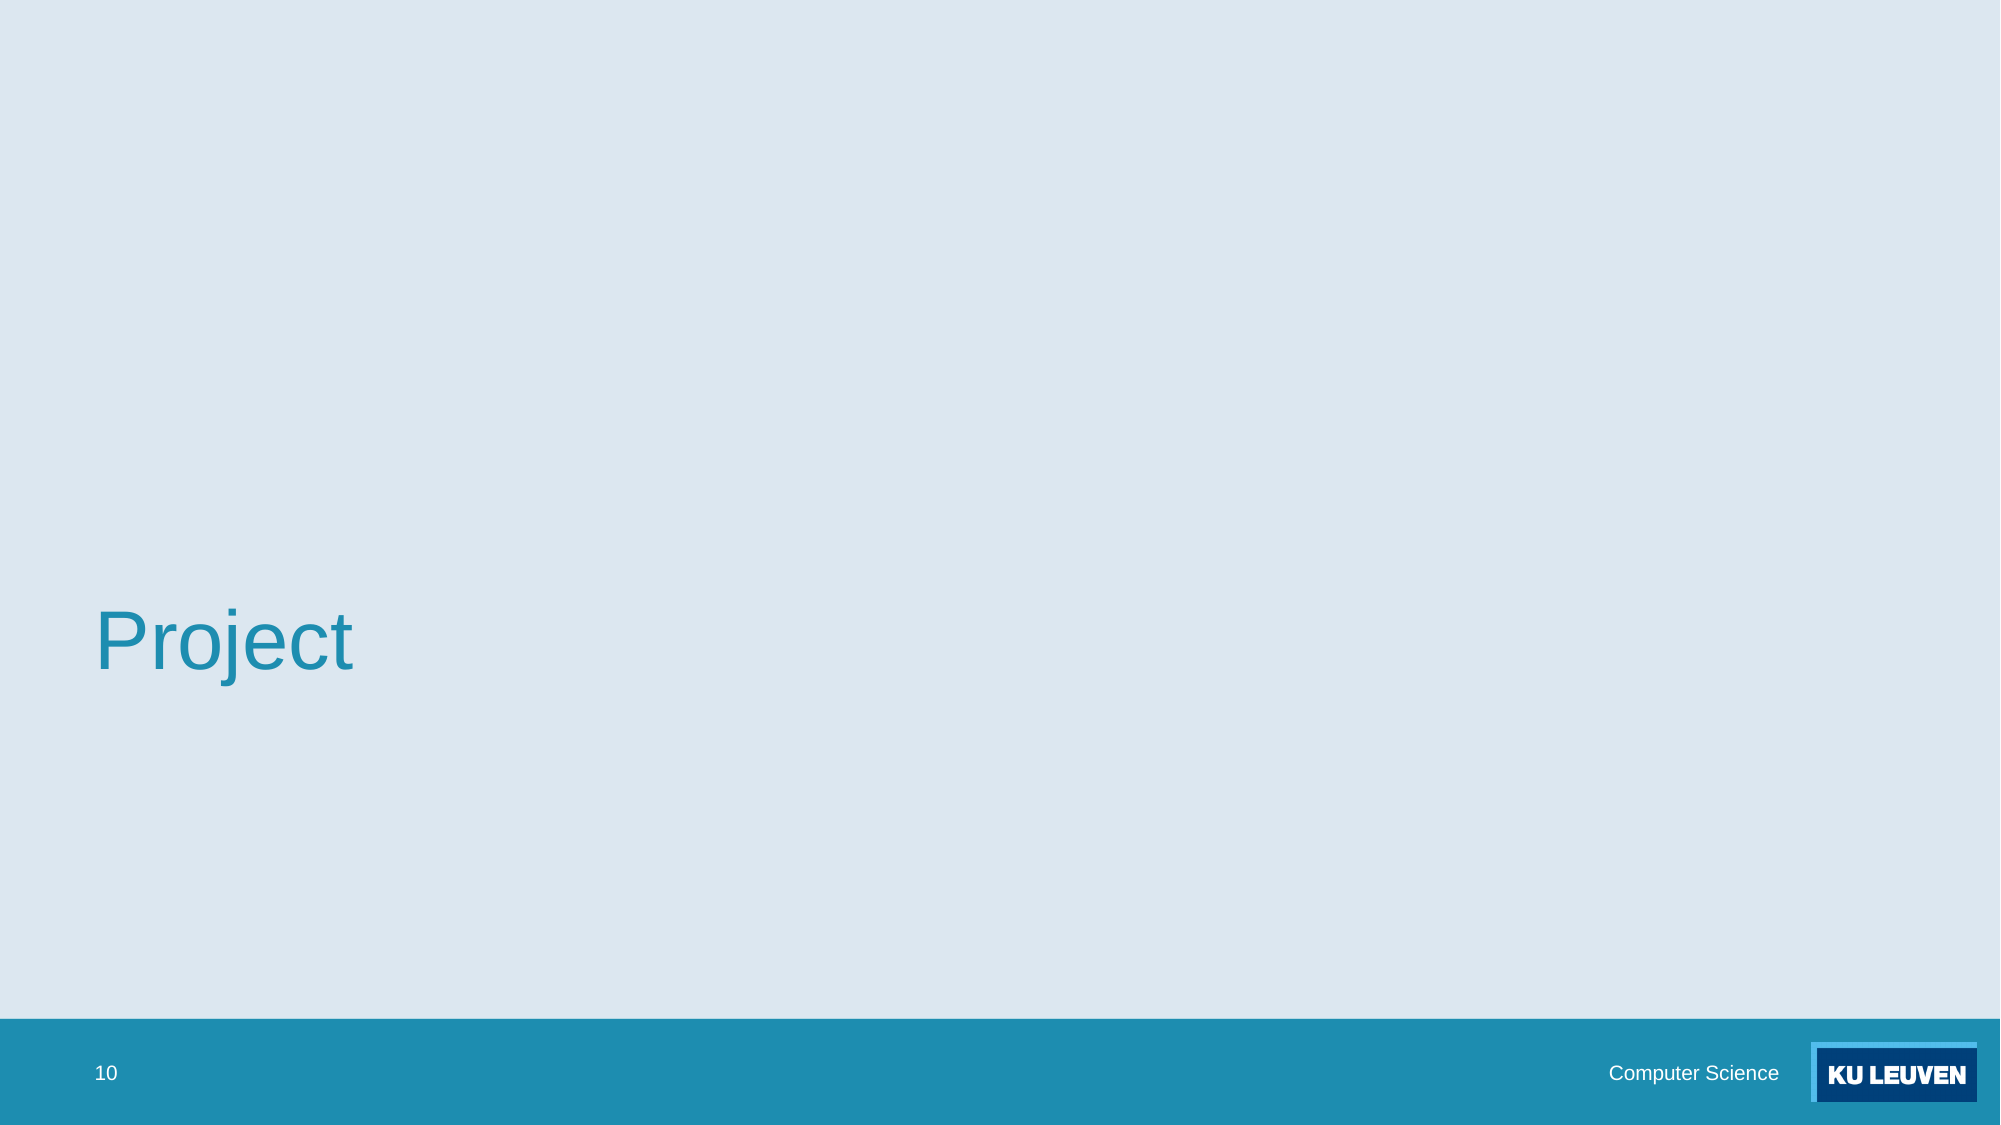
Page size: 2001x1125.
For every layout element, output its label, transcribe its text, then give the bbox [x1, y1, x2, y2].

title Project [94, 295, 1462, 687]
picture [1811, 1042, 1977, 1102]
slide_number 10 [94, 1018, 201, 1125]
footer Computer Science [989, 1018, 1809, 1125]
